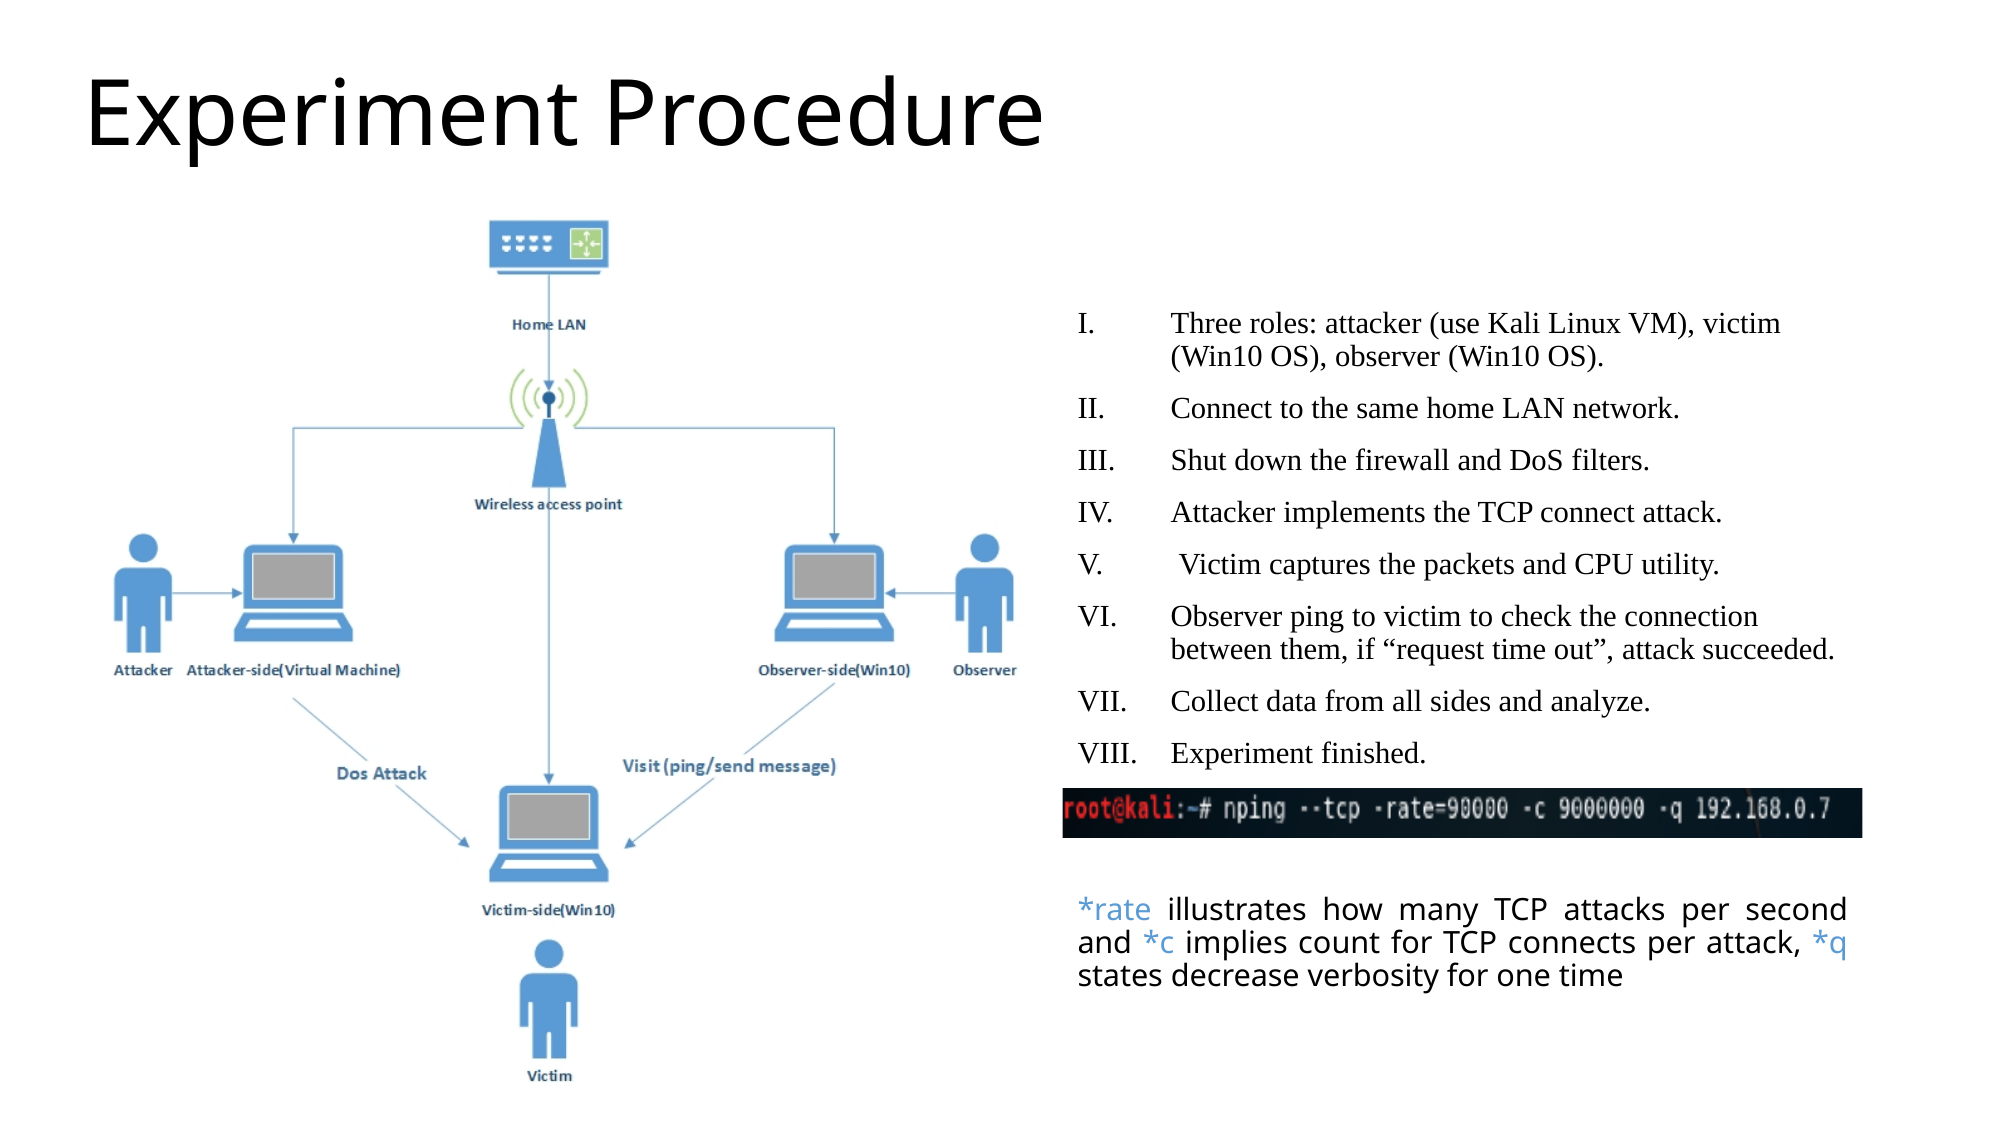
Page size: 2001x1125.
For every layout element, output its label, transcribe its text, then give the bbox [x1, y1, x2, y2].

title Experiment Procedure [68, 7, 1794, 225]
list Three roles: attacker (use Kali Linux VM), victim (Win10 OS), observer (Win10 OS). Connect to the same home LAN network. Shut down the firewall and DoS filters. Attacker implements the TCP connect attack. Victim captures the packets and CPU utility. Observer ping to victim to check the connection between them, if “request time out”, attack succeeded. Collect data from all sides and analyze. Experiment finished. *rate illustrates how many TCP attacks per second and *c implies count for TCP connects per attack, *q states decrease verbosity for one time [1062, 838, 1863, 1014]
picture [1062, 788, 1863, 838]
list Three roles: attacker (use Kali Linux VM), victim (Win10 OS), observer (Win10 OS). Connect to the same home LAN network. Shut down the firewall and DoS filters. Attacker implements the TCP connect attack. Victim captures the packets and CPU utility. Observer ping to victim to check the connection between them, if “request time out”, attack succeeded. Collect data from all sides and analyze. Experiment finished. *rate illustrates how many TCP attacks per second and *c implies count for TCP connects per attack, *q states decrease verbosity for one time [1062, 299, 1863, 788]
picture [104, 218, 1026, 1095]
